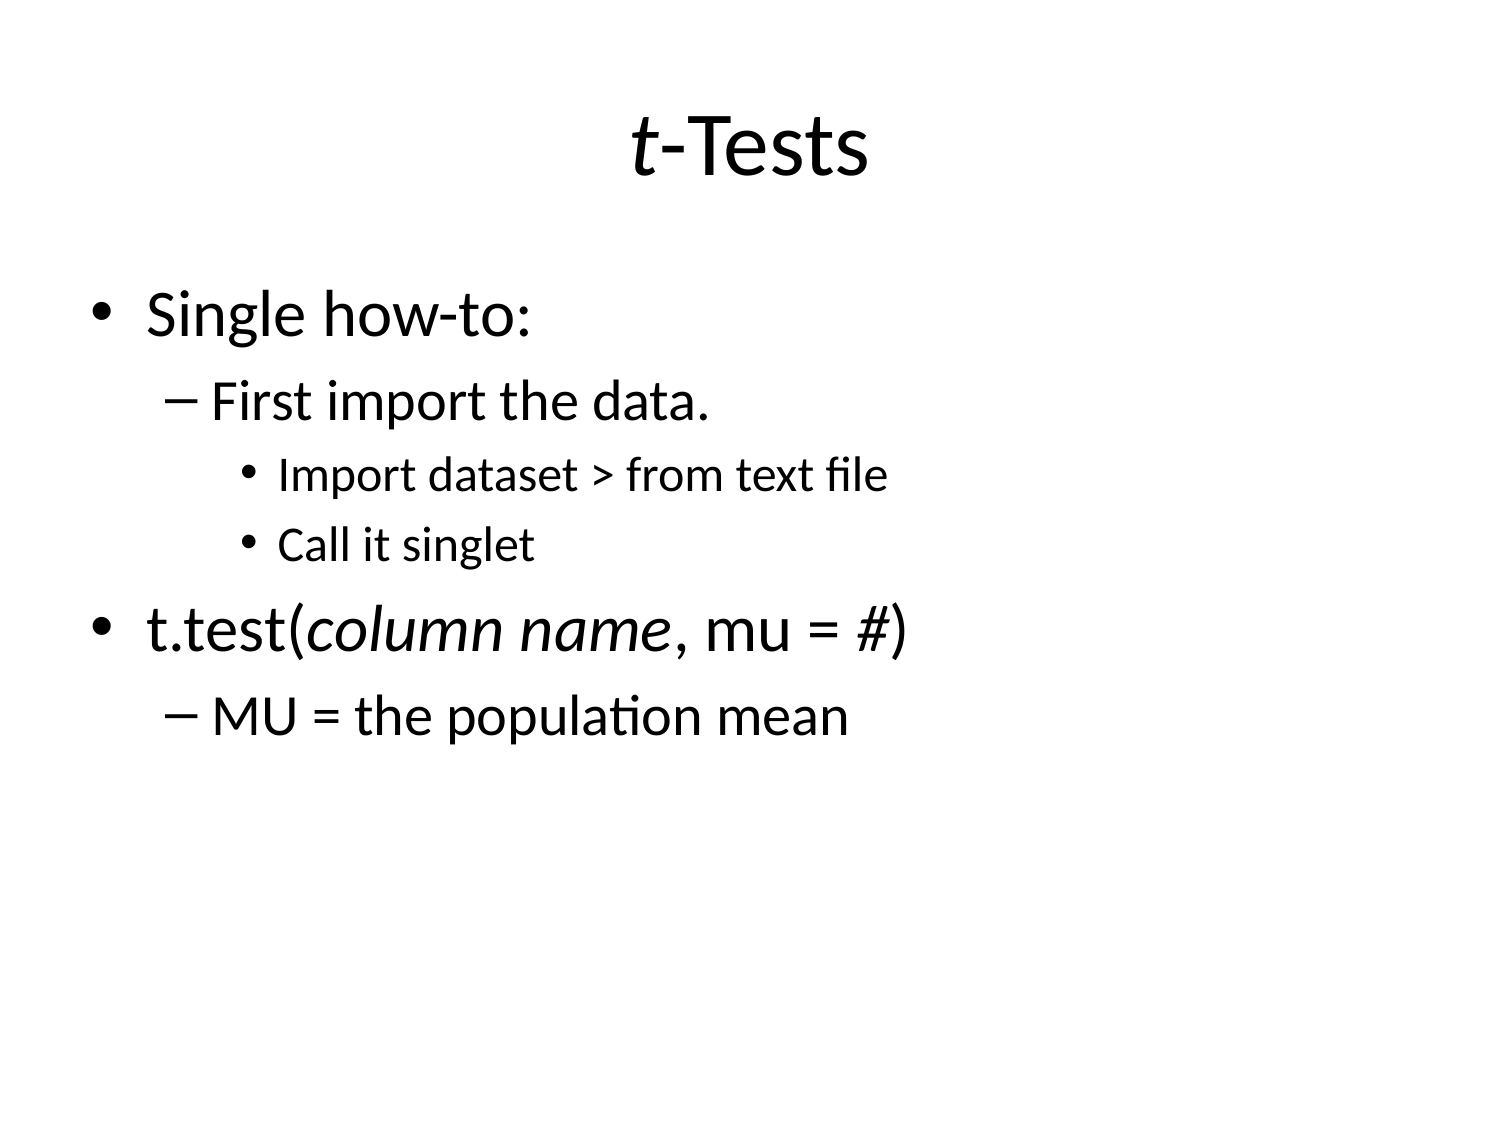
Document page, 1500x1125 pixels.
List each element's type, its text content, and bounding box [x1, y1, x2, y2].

list Single how-to: First import the data. Import dataset > from text file Call it singlet t.test(column name, mu = #) MU = the population mean [75, 262, 1425, 1005]
title t-Tests [75, 45, 1425, 233]
